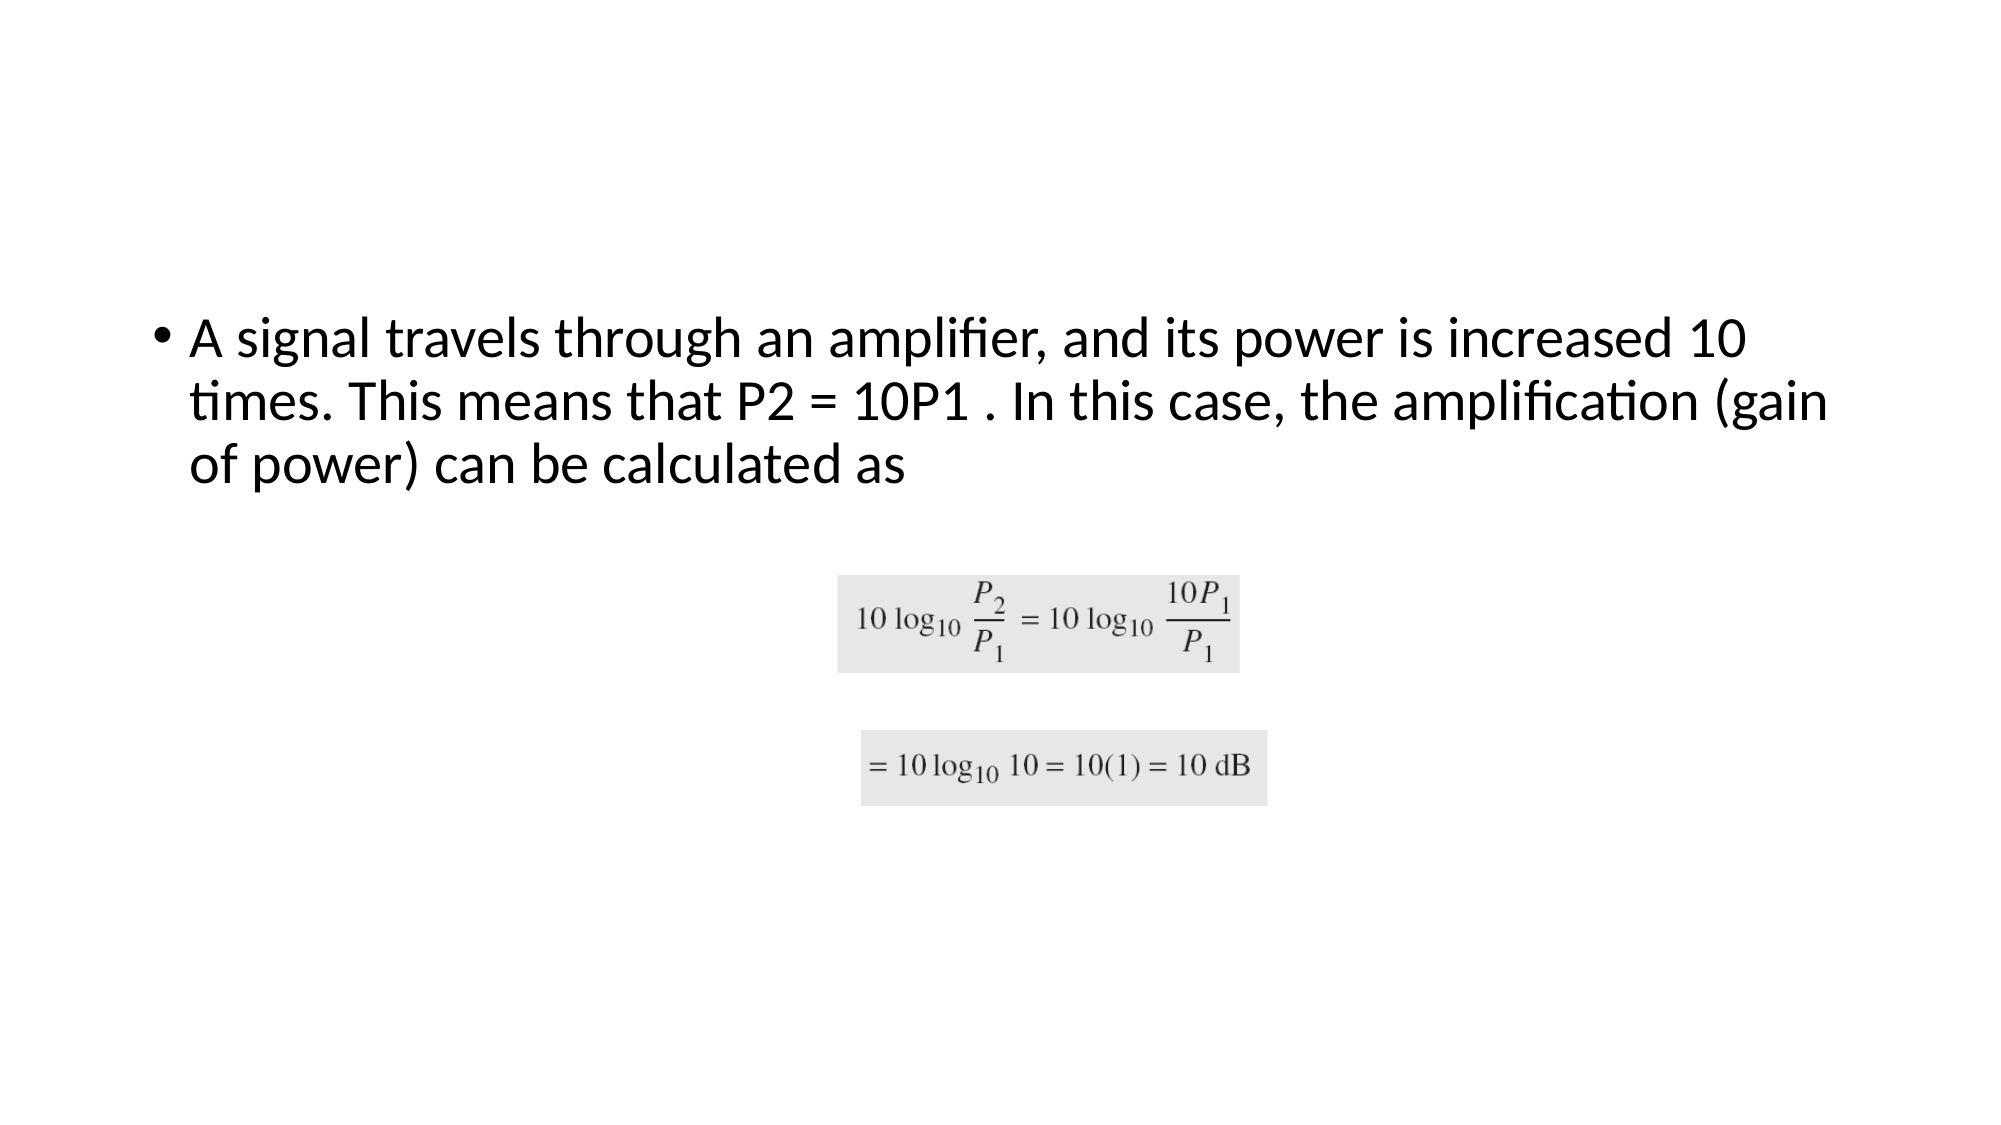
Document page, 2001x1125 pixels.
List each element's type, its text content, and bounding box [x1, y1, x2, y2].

picture [837, 575, 1240, 673]
picture [861, 730, 1268, 806]
list A signal travels through an amplifier, and its power is increased 10 times. This means that P2 = 10P1 . In this case, the amplification (gain of power) can be calculated as [137, 299, 1863, 1014]
